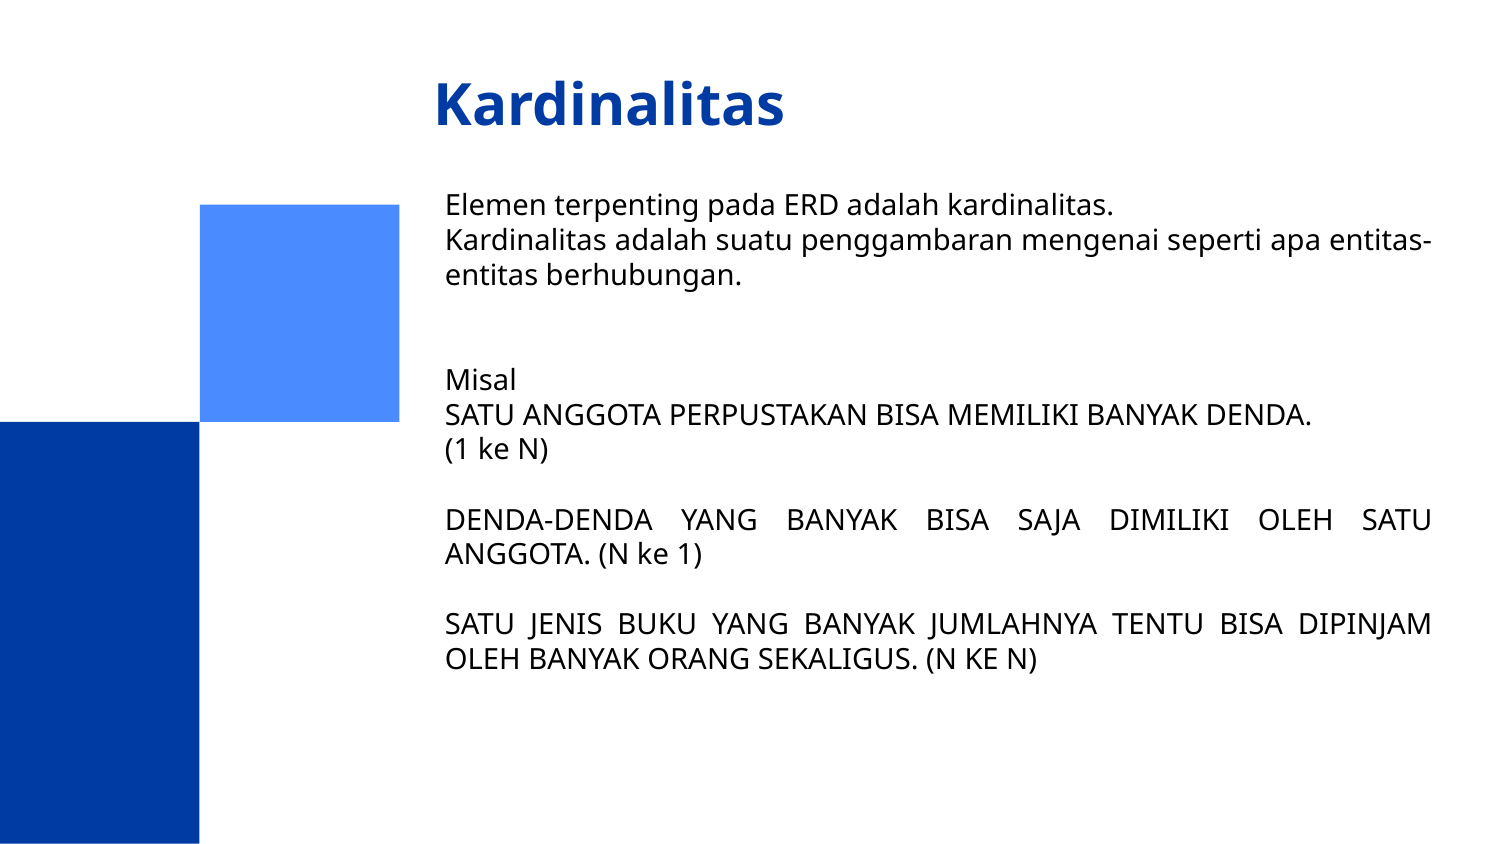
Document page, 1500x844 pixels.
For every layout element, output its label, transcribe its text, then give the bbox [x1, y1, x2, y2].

title Kardinalitas [418, 52, 1285, 172]
subtitle Elemen terpenting pada ERD adalah kardinalitas. Kardinalitas adalah suatu penggambaran mengenai seperti apa entitas-entitas berhubungan. Misal SATU ANGGOTA PERPUSTAKAN BISA MEMILIKI BANYAK DENDA. (1 ke N) DENDA-DENDA YANG BANYAK BISA SAJA DIMILIKI OLEH SATU ANGGOTA. (N ke 1) SATU JENIS BUKU YANG BANYAK JUMLAHNYA TENTU BISA DIPINJAM OLEH BANYAK ORANG SEKALIGUS. (N KE N) [430, 171, 1449, 775]
